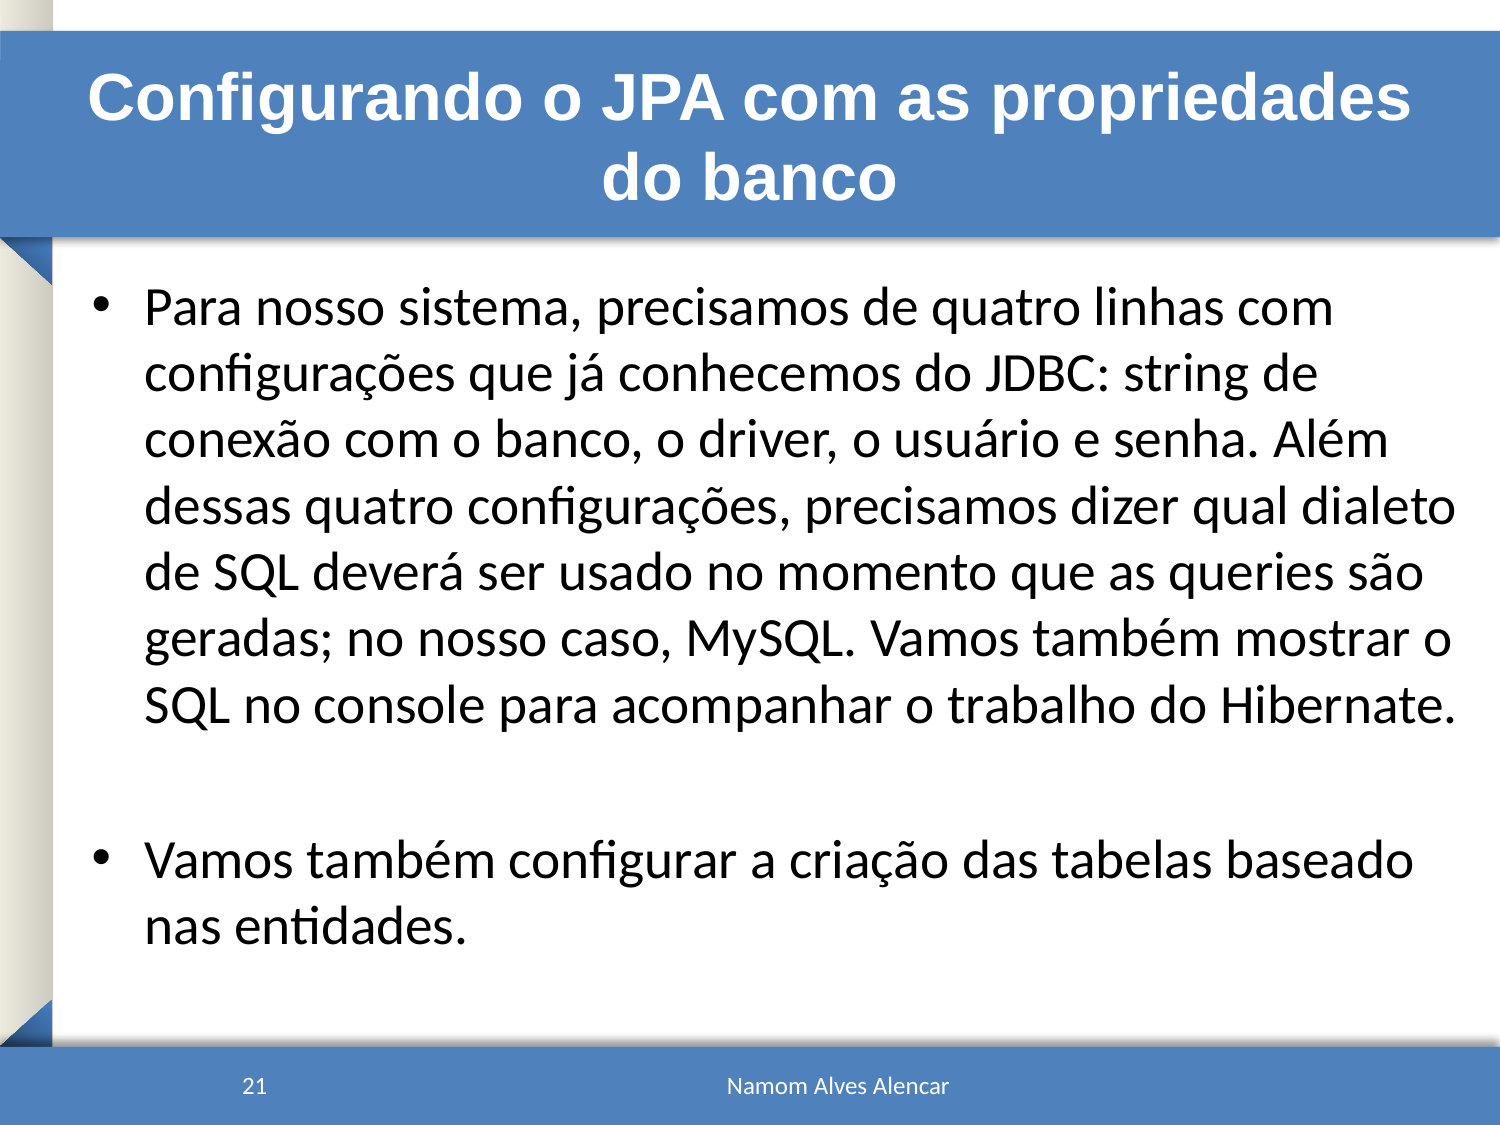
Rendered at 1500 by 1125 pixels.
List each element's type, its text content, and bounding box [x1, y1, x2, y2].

list Para nosso sistema, precisamos de quatro linhas com configurações que já conhecemos do JDBC: string de conexão com o banco, o driver, o usuário e senha. Além dessas quatro configurações, precisamos dizer qual dialeto de SQL deverá ser usado no momento que as queries são geradas; no nosso caso, MySQL. Vamos também mostrar o SQL no console para acompanhar o trabalho do Hibernate. Vamos também configurar a criação das tabelas baseado nas entidades. [76, 262, 1483, 1024]
title Configurando o JPA com as propriedades do banco [53, 57, 1447, 211]
slide_number 21 [227, 1054, 578, 1115]
footer Namom Alves Alencar [601, 1054, 1077, 1115]
